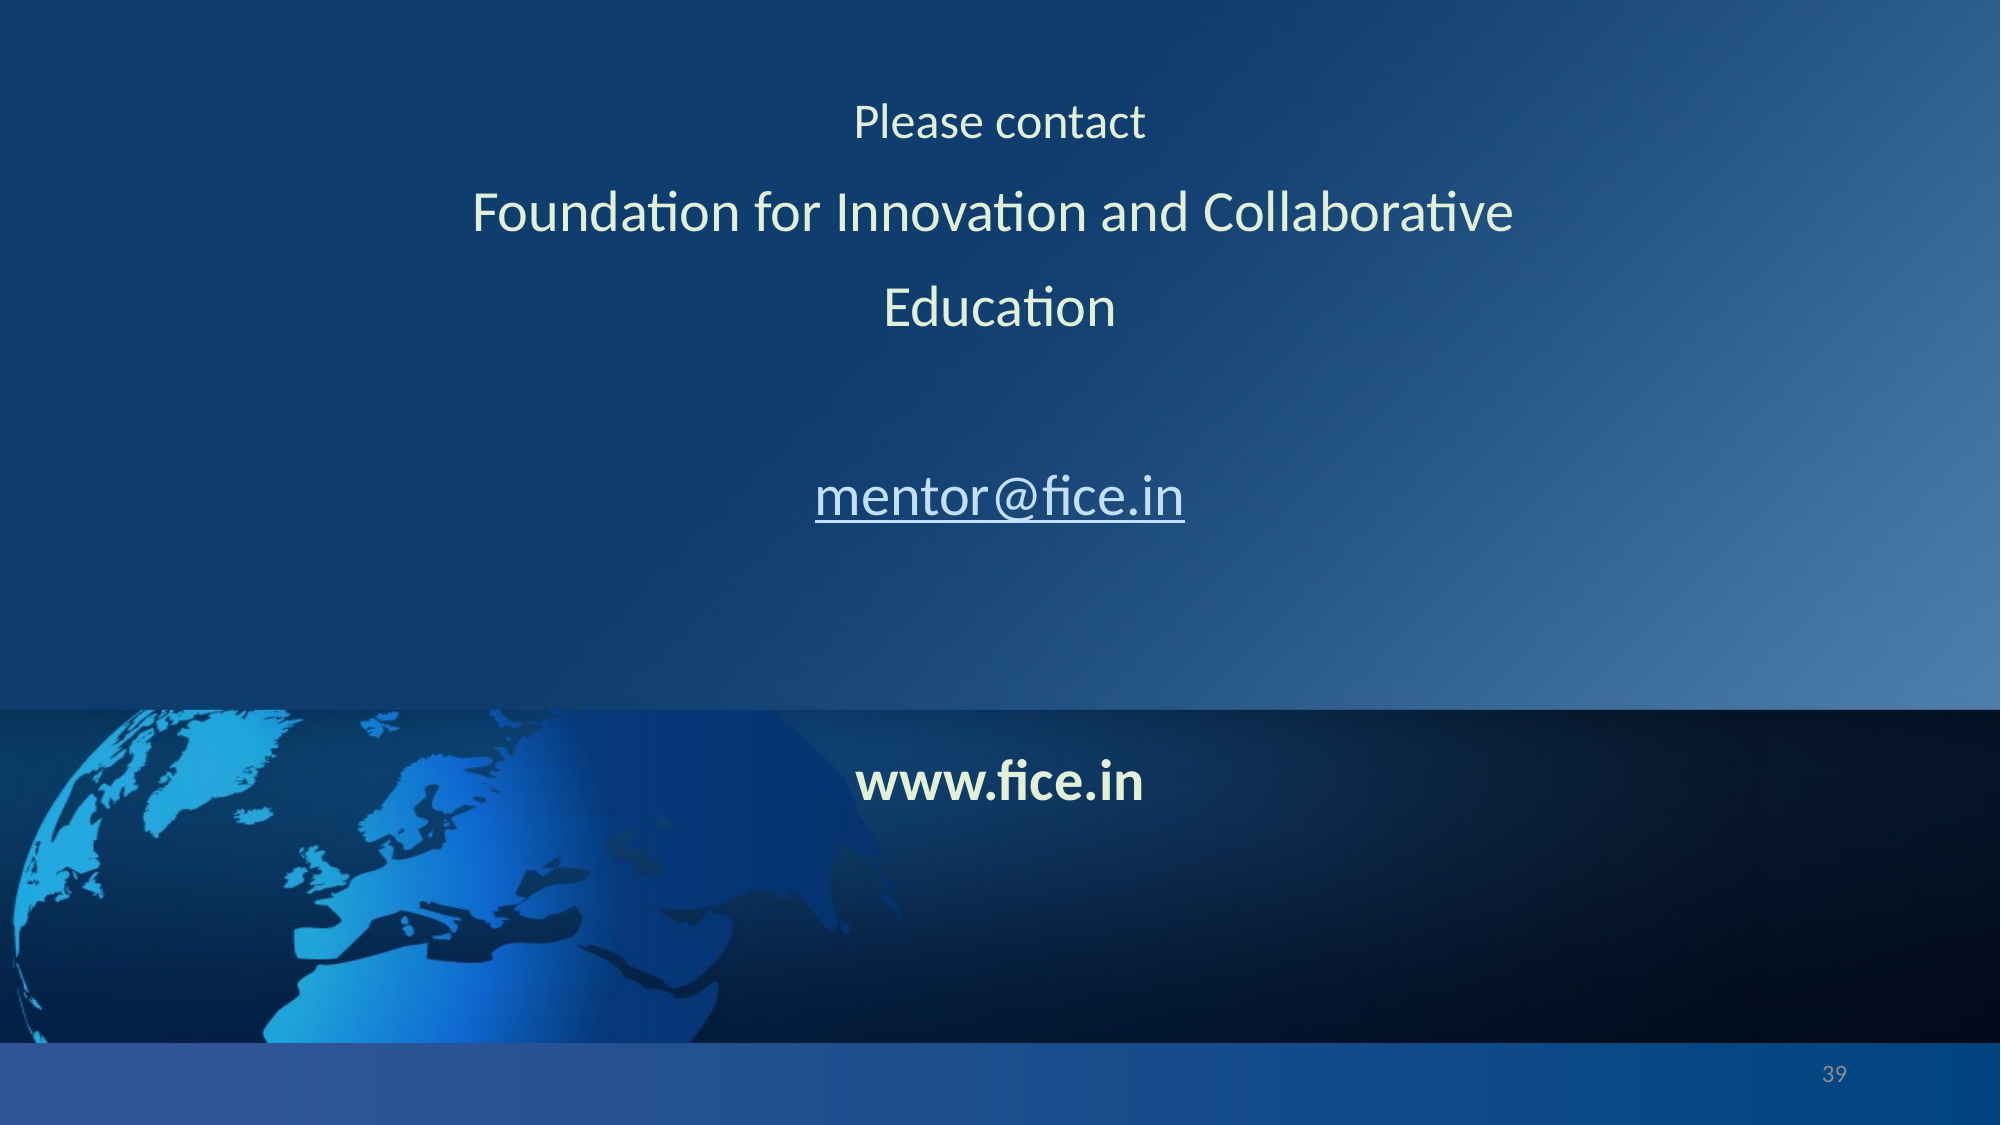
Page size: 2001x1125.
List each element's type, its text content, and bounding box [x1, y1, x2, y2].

text_box Please contact Foundation for Innovation and Collaborative Education mentor@fice.in www.fice.in [0, 0, 2000, 1043]
slide_number 39 [1412, 1043, 1863, 1103]
